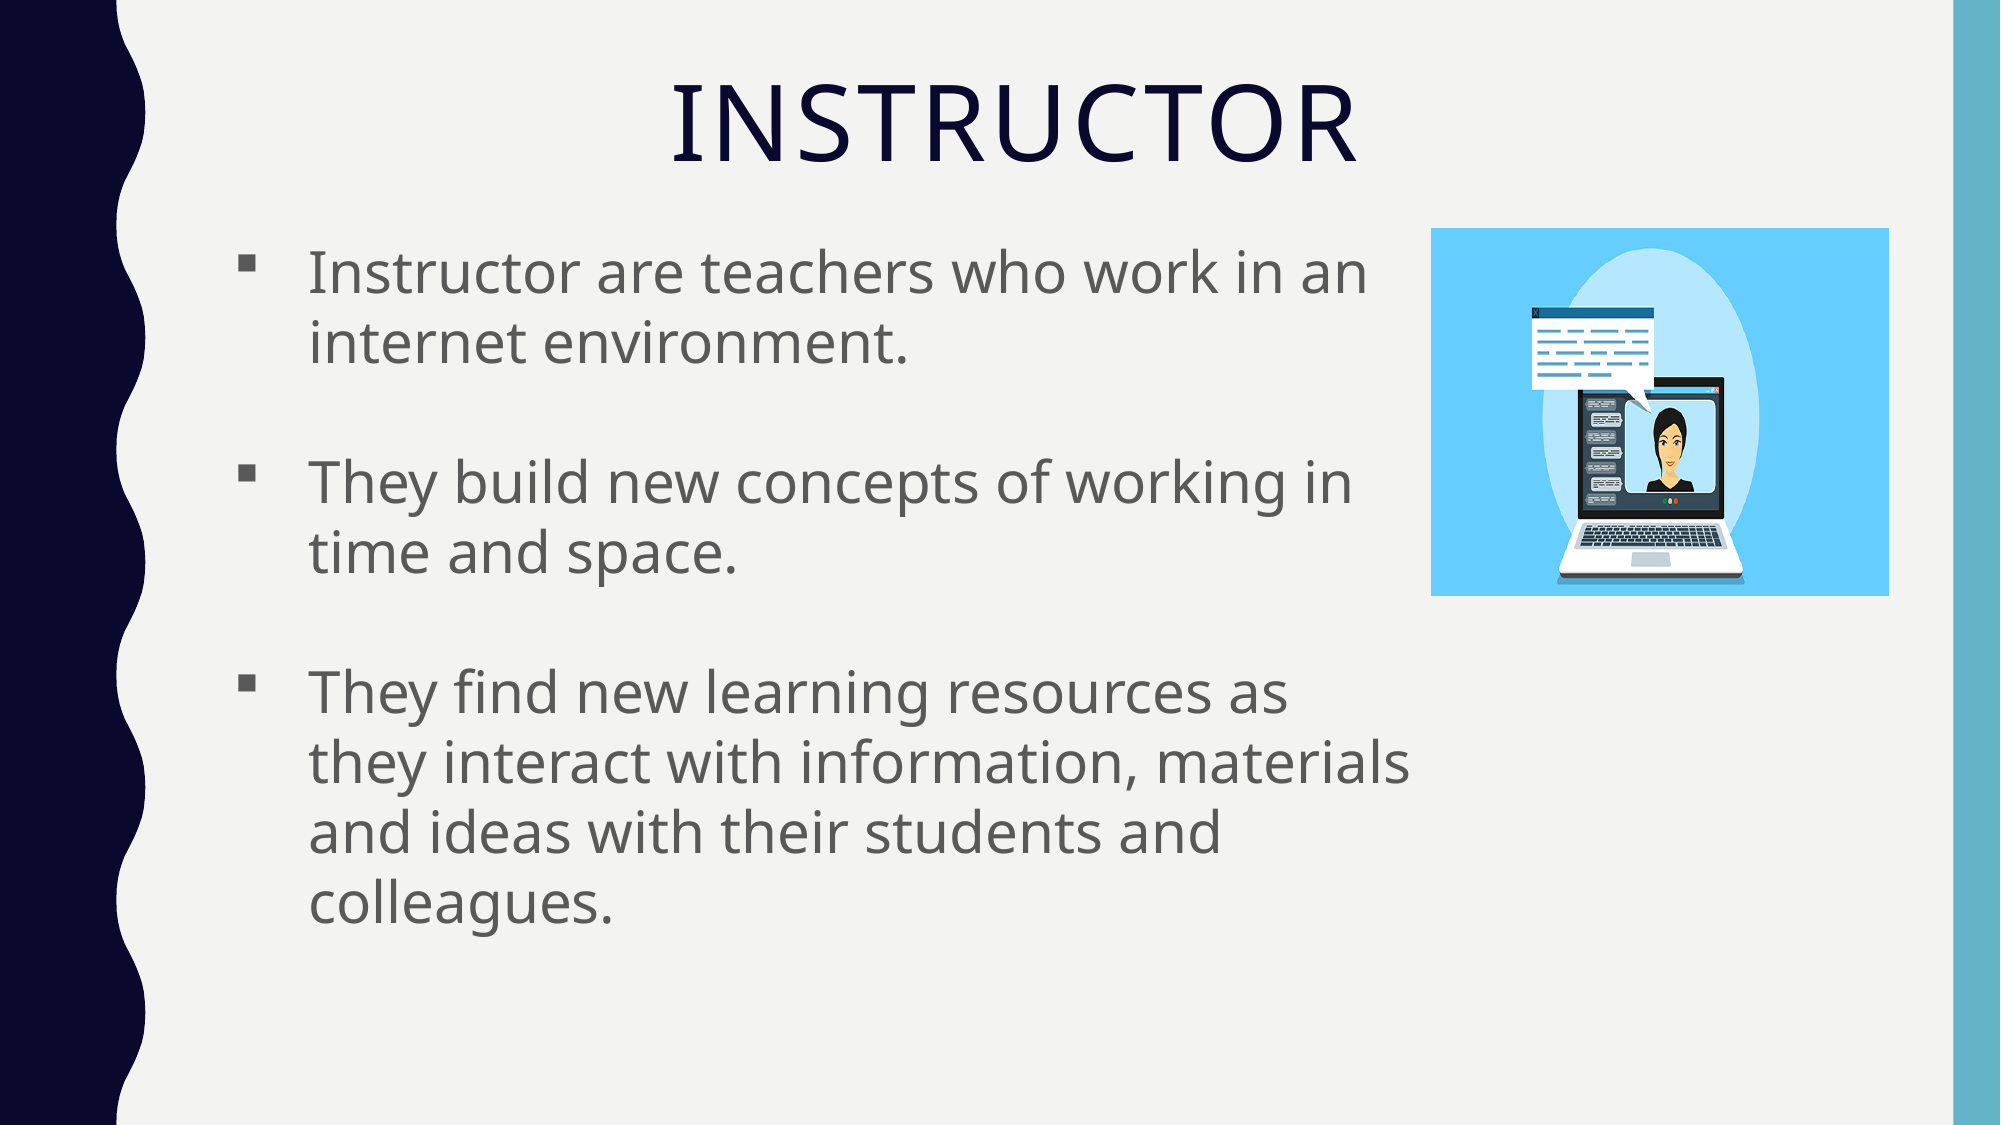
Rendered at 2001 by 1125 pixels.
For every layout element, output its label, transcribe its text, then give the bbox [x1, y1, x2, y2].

text_box Instructor are teachers who work in an internet environment. They build new concepts of working in time and space. They find new learning resources as they interact with information, materials and ideas with their students and colleagues. [218, 228, 1432, 943]
title Instructor [205, 62, 1875, 229]
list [1431, 228, 1889, 596]
